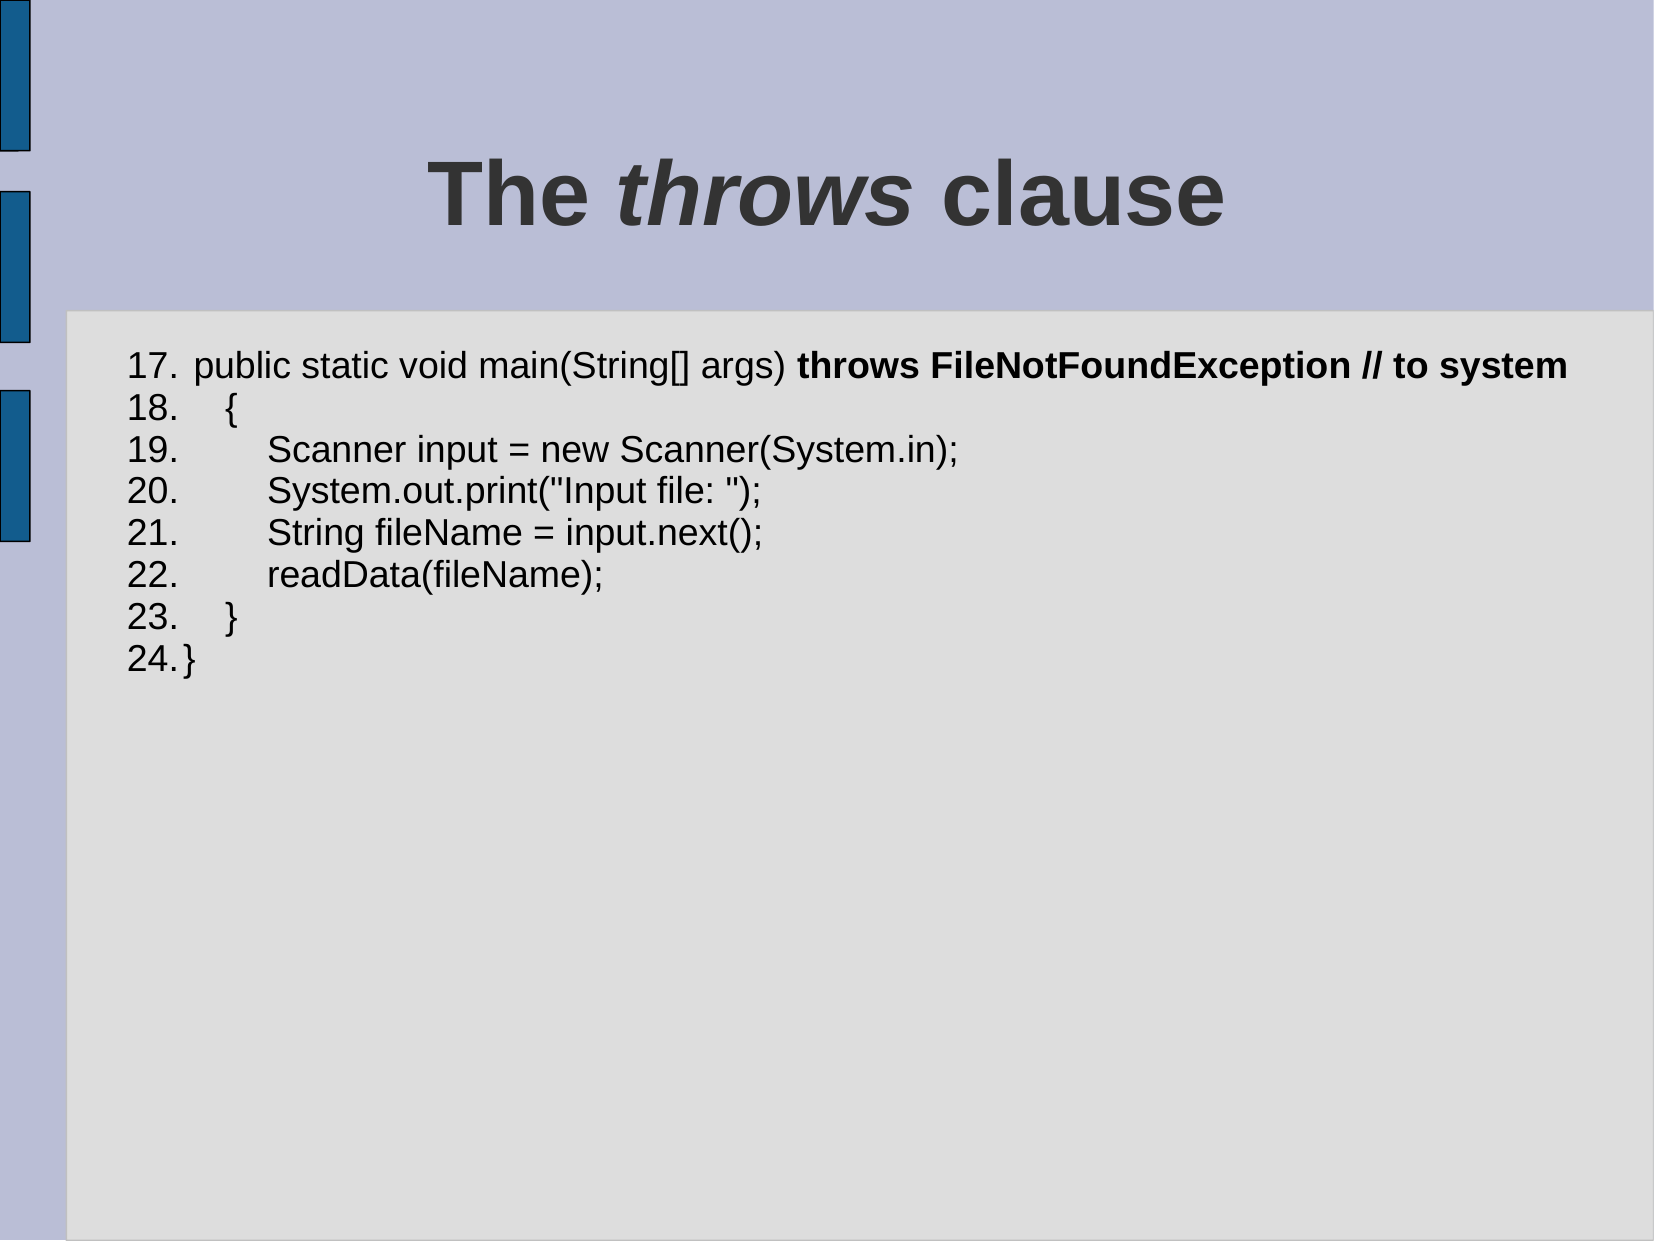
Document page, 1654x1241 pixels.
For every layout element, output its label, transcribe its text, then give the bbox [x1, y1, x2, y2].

list public static void main(String[] args) throws FileNotFoundException // to system { Scanner input = new Scanner(System.in); System.out.print("Input file: "); String fileName = input.next(); readData(fileName); } } [126, 344, 1603, 1126]
title The throws clause [121, 90, 1534, 298]
